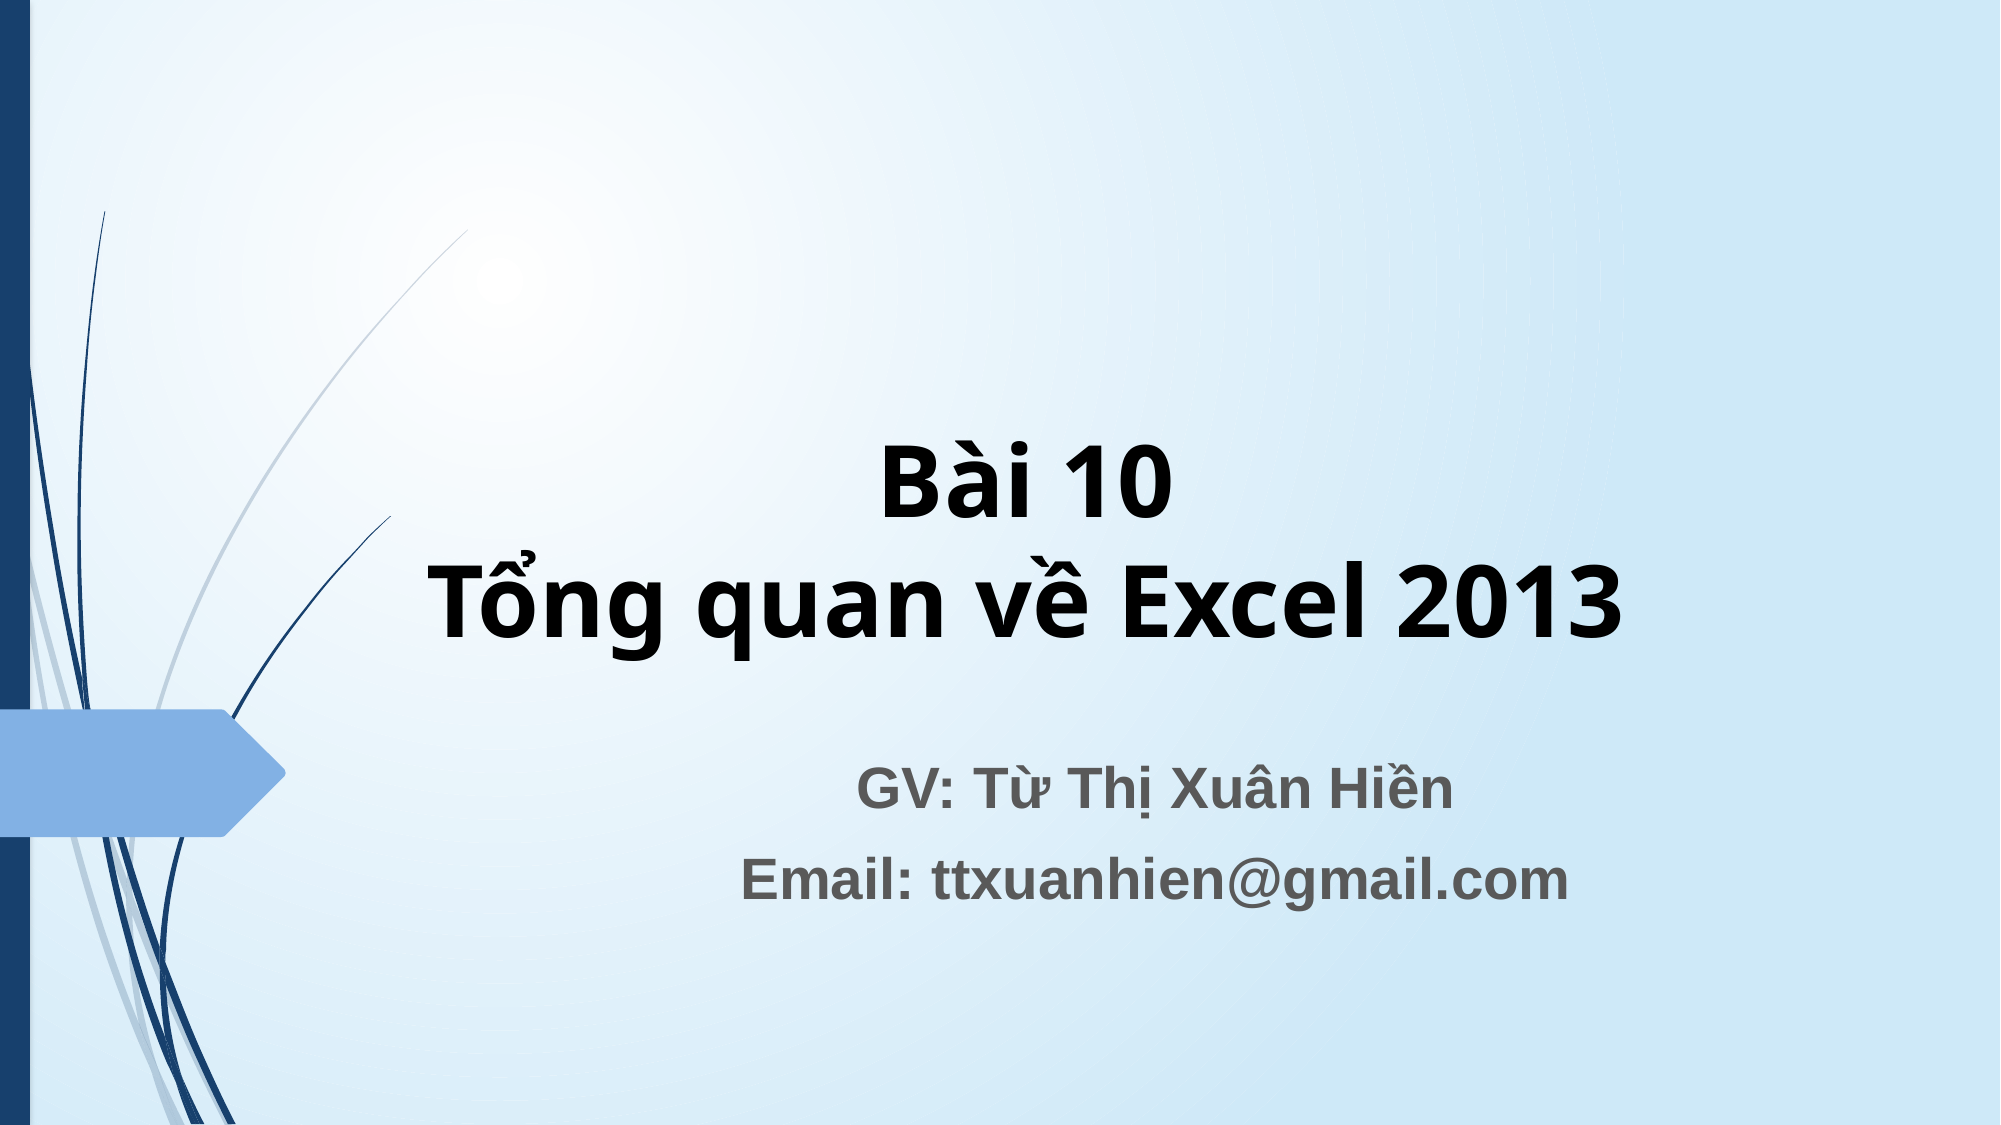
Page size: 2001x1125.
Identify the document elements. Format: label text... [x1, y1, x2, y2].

title Bài 10 Tổng quan về Excel 2013 [117, 309, 1935, 666]
subtitle GV: Từ Thị Xuân Hiền Email: ttxuanhien@gmail.com [424, 743, 1888, 969]
